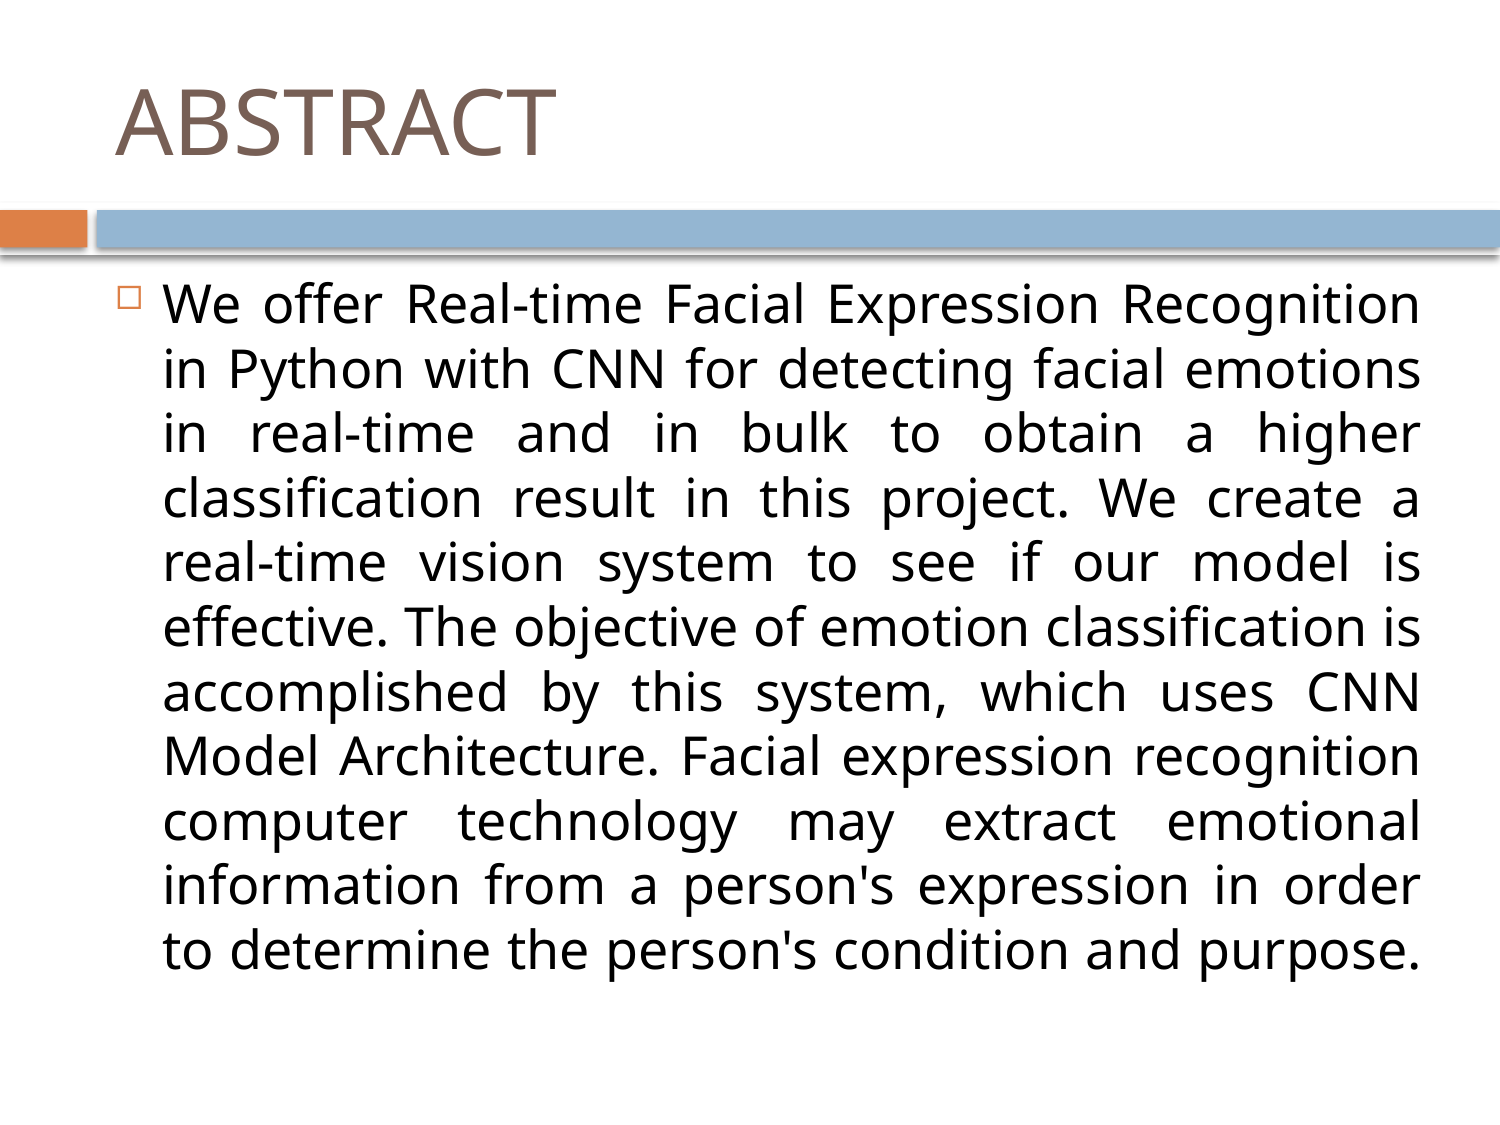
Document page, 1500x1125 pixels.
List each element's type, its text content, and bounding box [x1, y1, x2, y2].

list We offer Real-time Facial Expression Recognition in Python with CNN for detecting facial emotions in real-time and in bulk to obtain a higher classification result in this project. We create a real-time vision system to see if our model is effective. The objective of emotion classification is accomplished by this system, which uses CNN Model Architecture. Facial expression recognition computer technology may extract emotional information from a person's expression in order to determine the person's condition and purpose. [100, 262, 1438, 1000]
title ABSTRACT [100, 37, 1438, 200]
